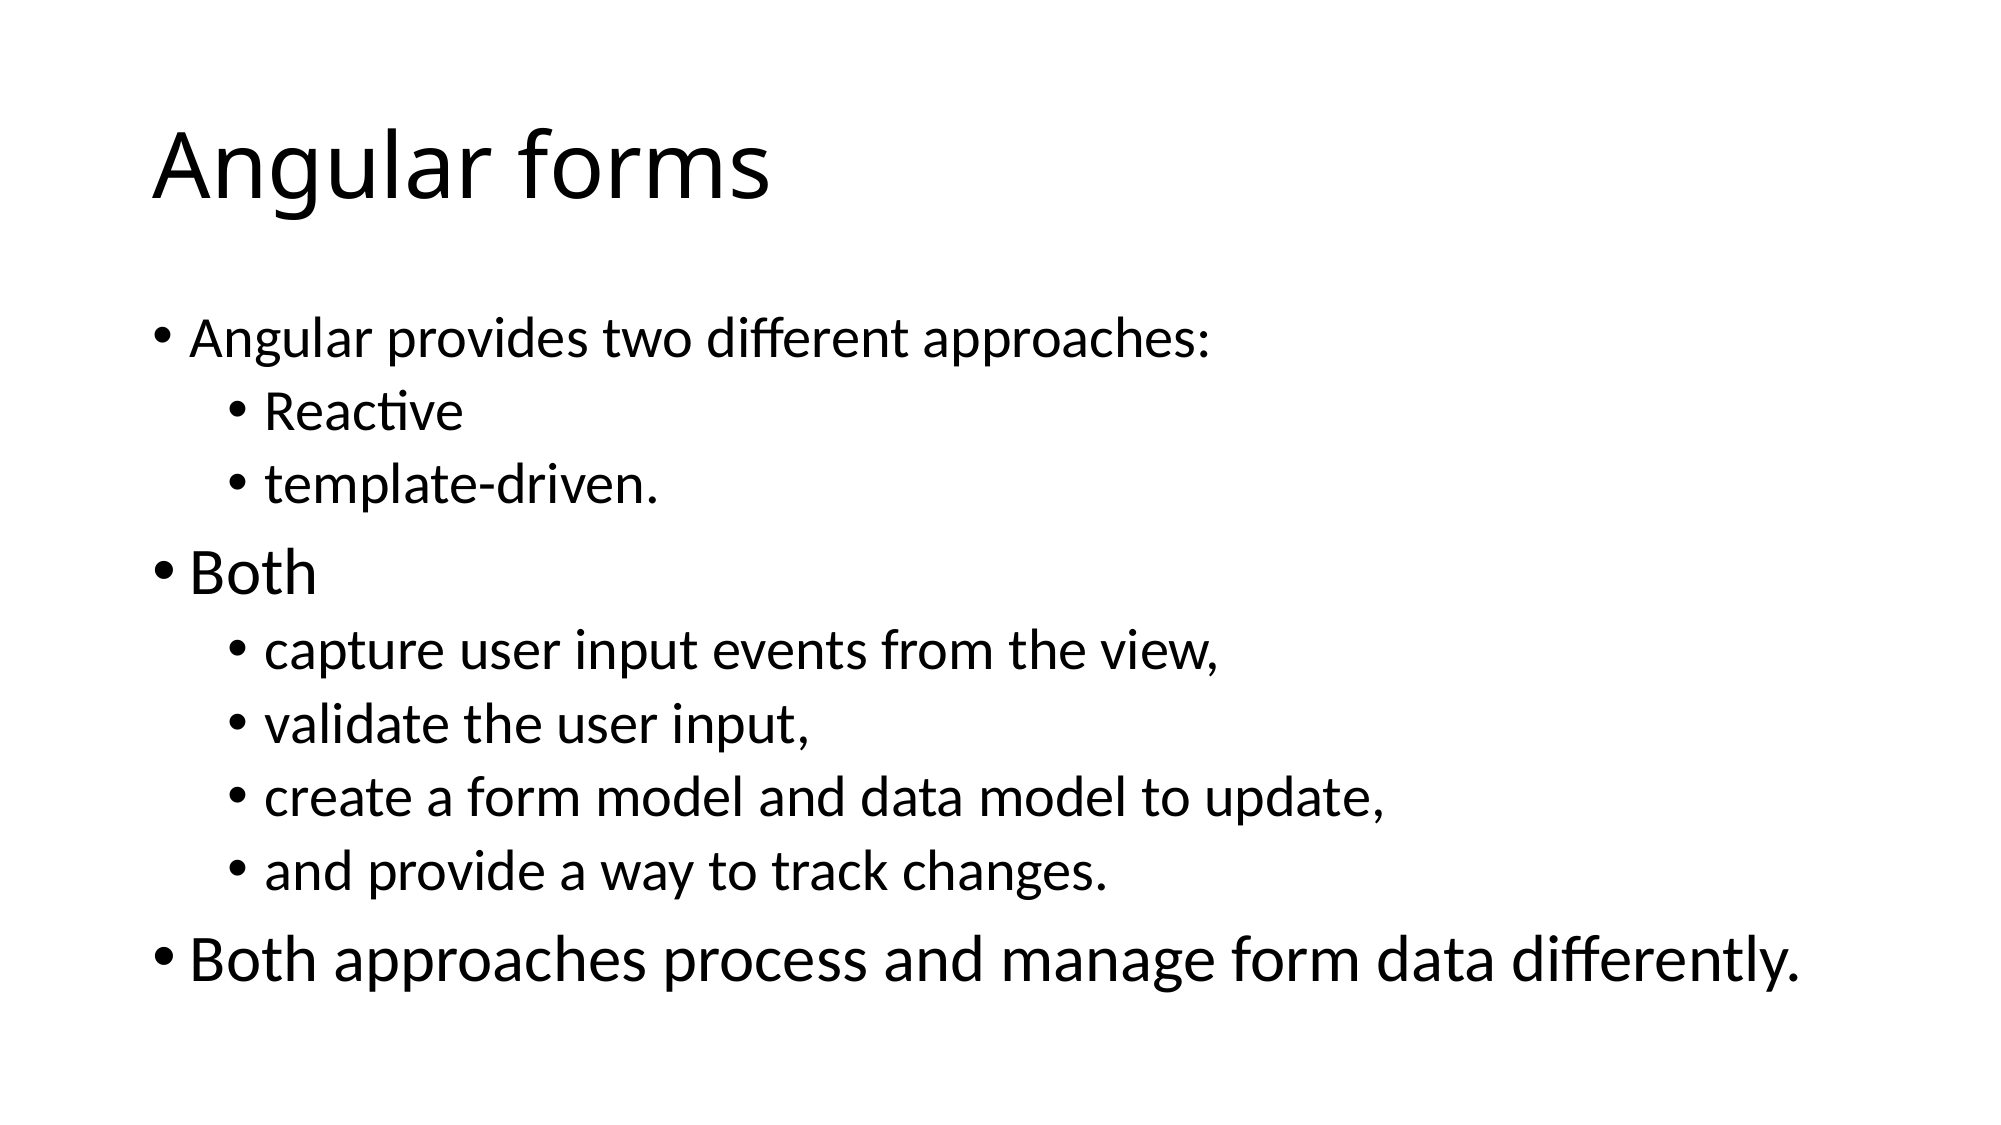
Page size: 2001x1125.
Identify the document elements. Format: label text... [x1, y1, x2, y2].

list Angular provides two different approaches: Reactive template-driven. Both capture user input events from the view, validate the user input, create a form model and data model to update, and provide a way to track changes. Both approaches process and manage form data differently. [137, 299, 1863, 1095]
title Angular forms [137, 59, 1863, 278]
